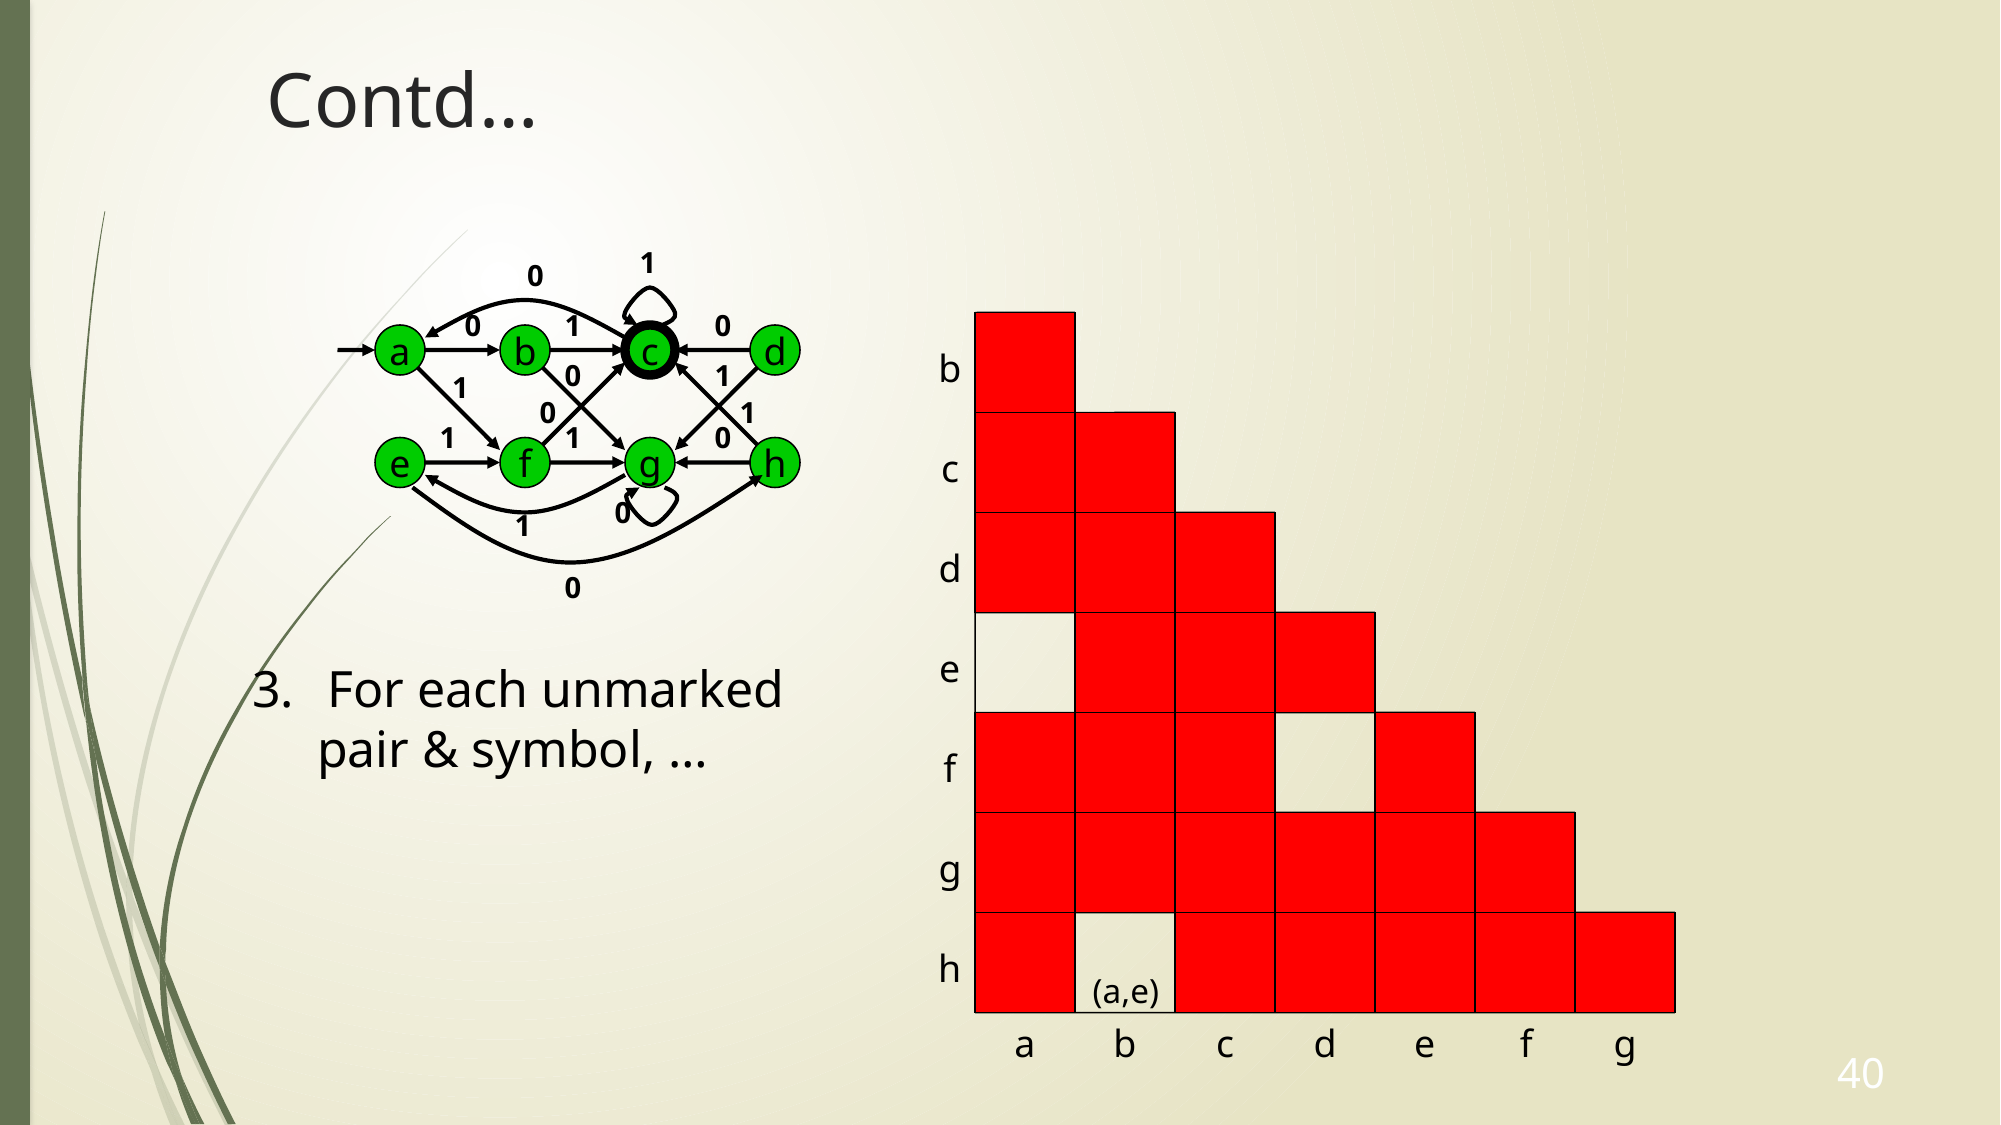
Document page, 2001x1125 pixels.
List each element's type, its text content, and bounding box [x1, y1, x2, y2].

text_box For each unmarked pair & symbol, … [237, 649, 873, 785]
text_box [337, 237, 801, 613]
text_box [921, 312, 1676, 1074]
slide_number 40 [1483, 1037, 1900, 1113]
title Contd… [251, 45, 1957, 183]
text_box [974, 312, 1481, 1019]
